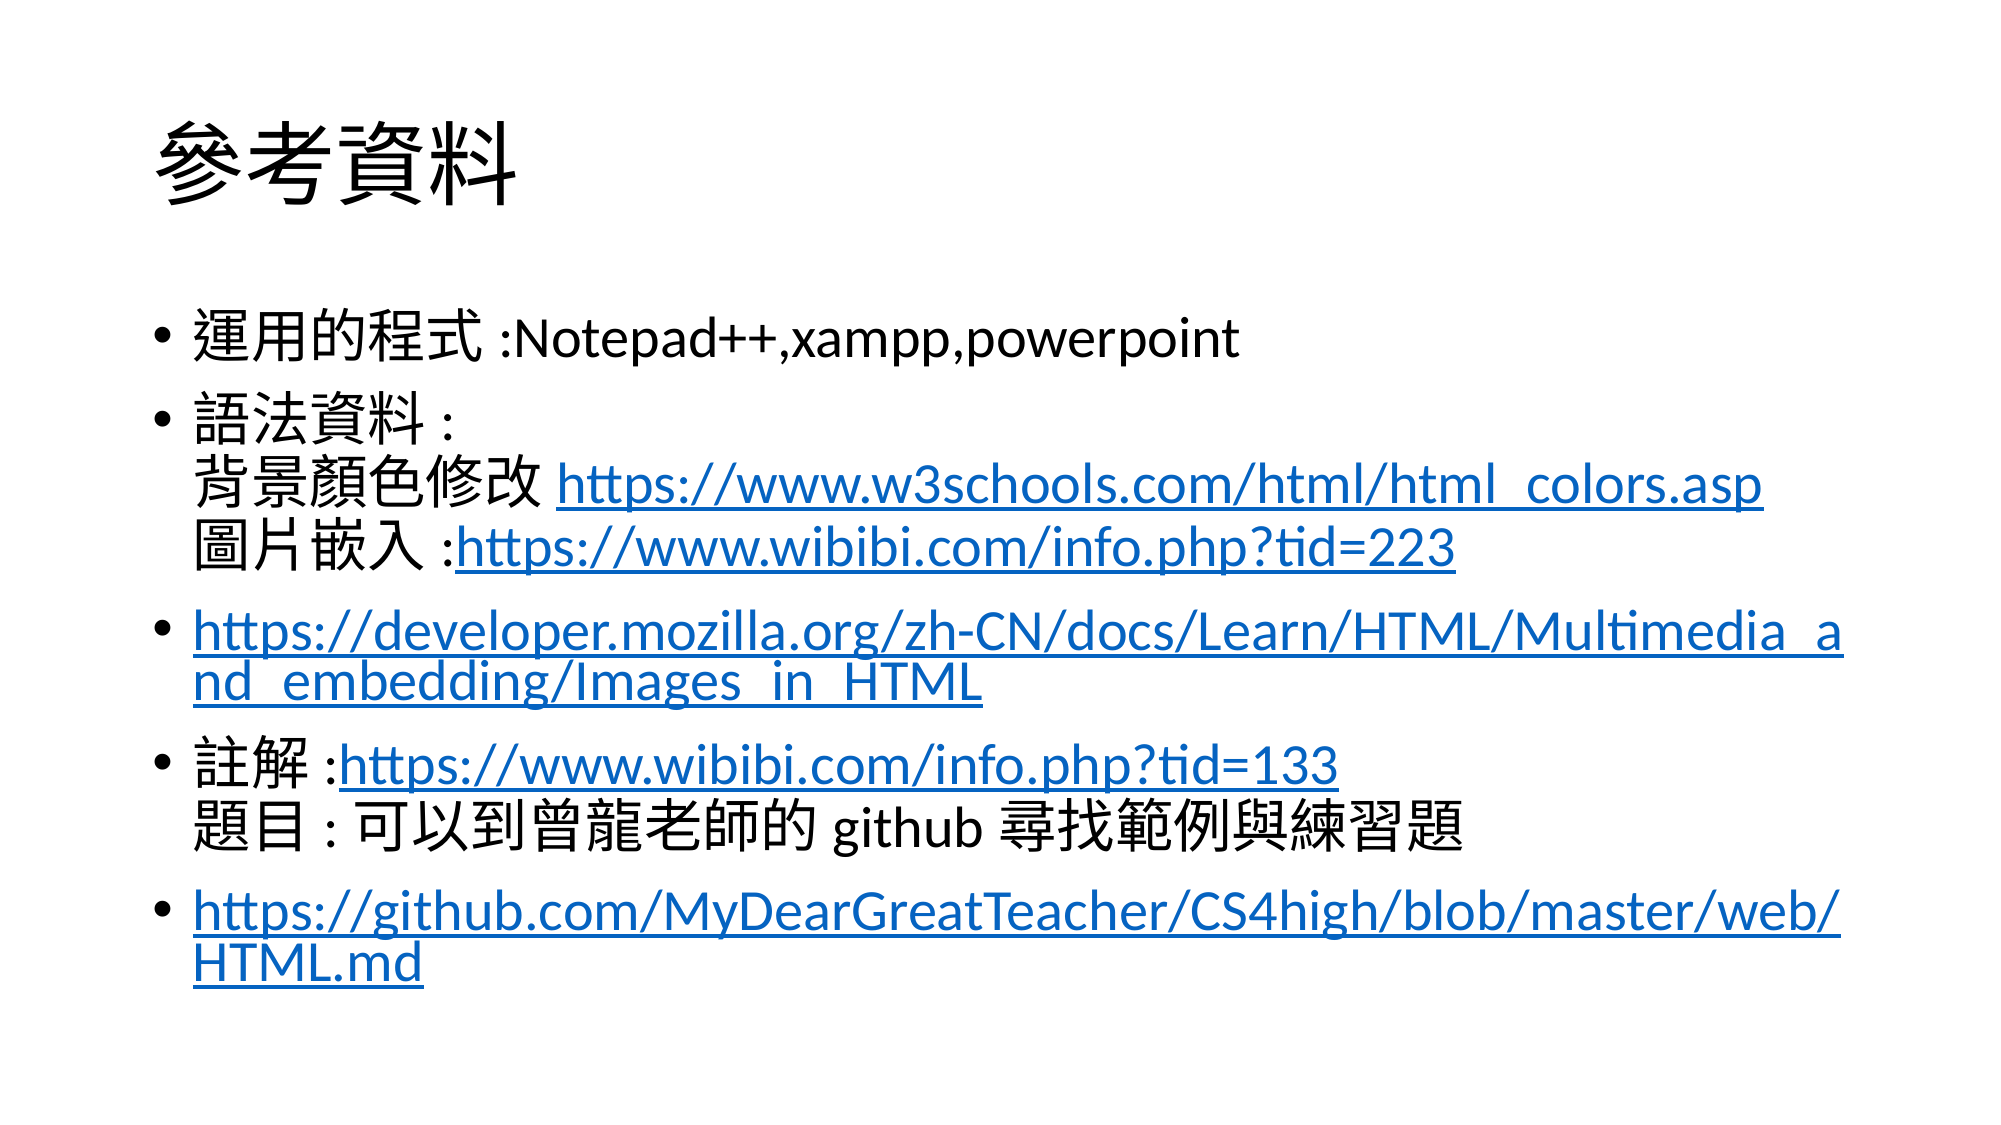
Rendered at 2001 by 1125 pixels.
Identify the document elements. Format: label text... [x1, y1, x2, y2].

list 運用的程式:Notepad++,xampp,powerpoint 語法資料: 背景顏色修改https://www.w3schools.com/html/html_colors.asp 圖片嵌入:https://www.wibibi.com/info.php?tid=223 https://developer.mozilla.org/zh-CN/docs/Learn/HTML/Multimedia_and_embedding/Images_in_HTML 註解:https://www.wibibi.com/info.php?tid=133 題目:可以到曾龍老師的github尋找範例與練習題 https://github.com/MyDearGreatTeacher/CS4high/blob/master/web/HTML.md [137, 299, 1863, 1014]
title 參考資料 [137, 59, 1863, 278]
